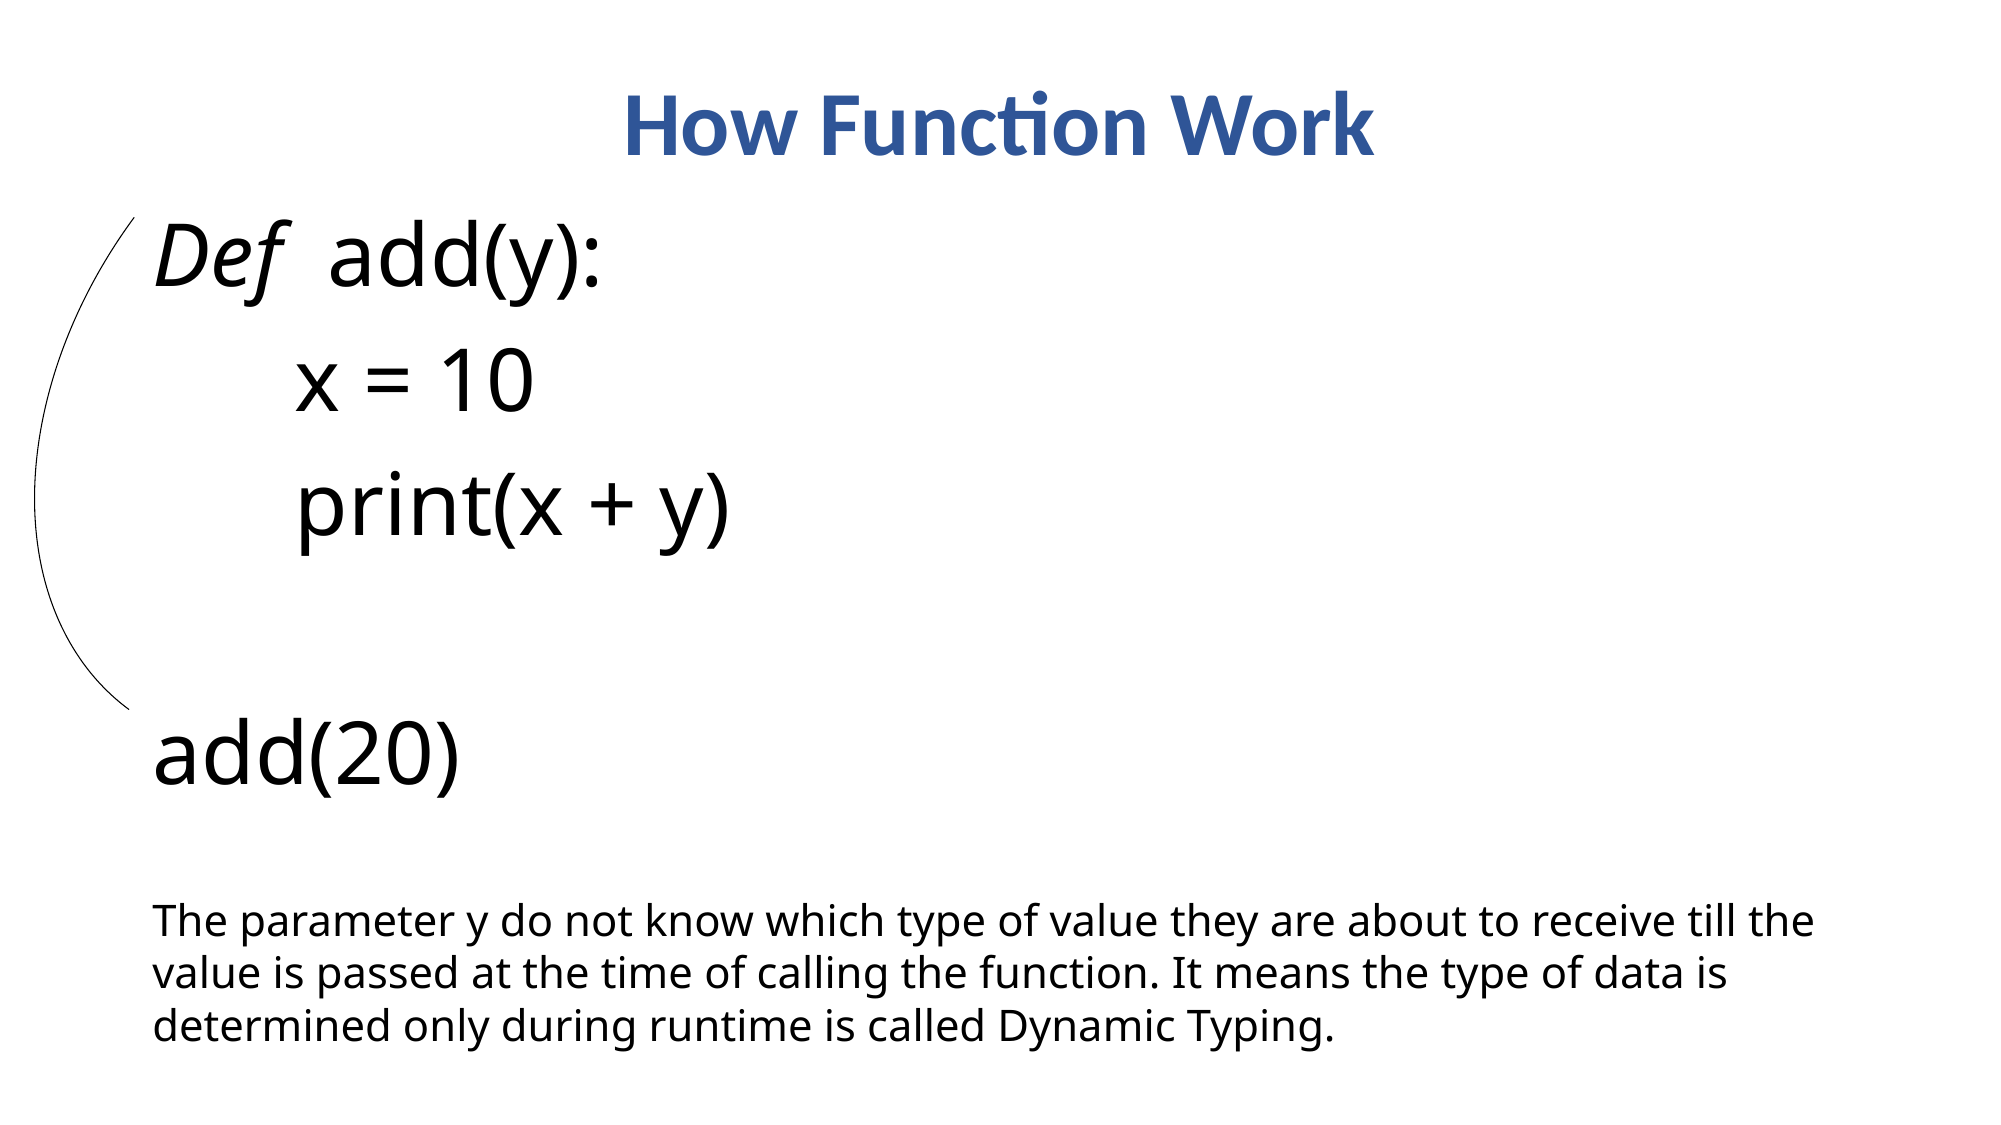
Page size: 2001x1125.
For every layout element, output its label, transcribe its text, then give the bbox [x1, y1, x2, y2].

list Def add(y): x = 10 print(x + y) add(20) The parameter y do not know which type of value they are about to receive till the value is passed at the time of calling the function. It means the type of data is determined only during runtime is called Dynamic Typing. [137, 191, 1863, 1066]
text_box [34, 217, 367, 710]
title How Function Work [137, 59, 1863, 191]
